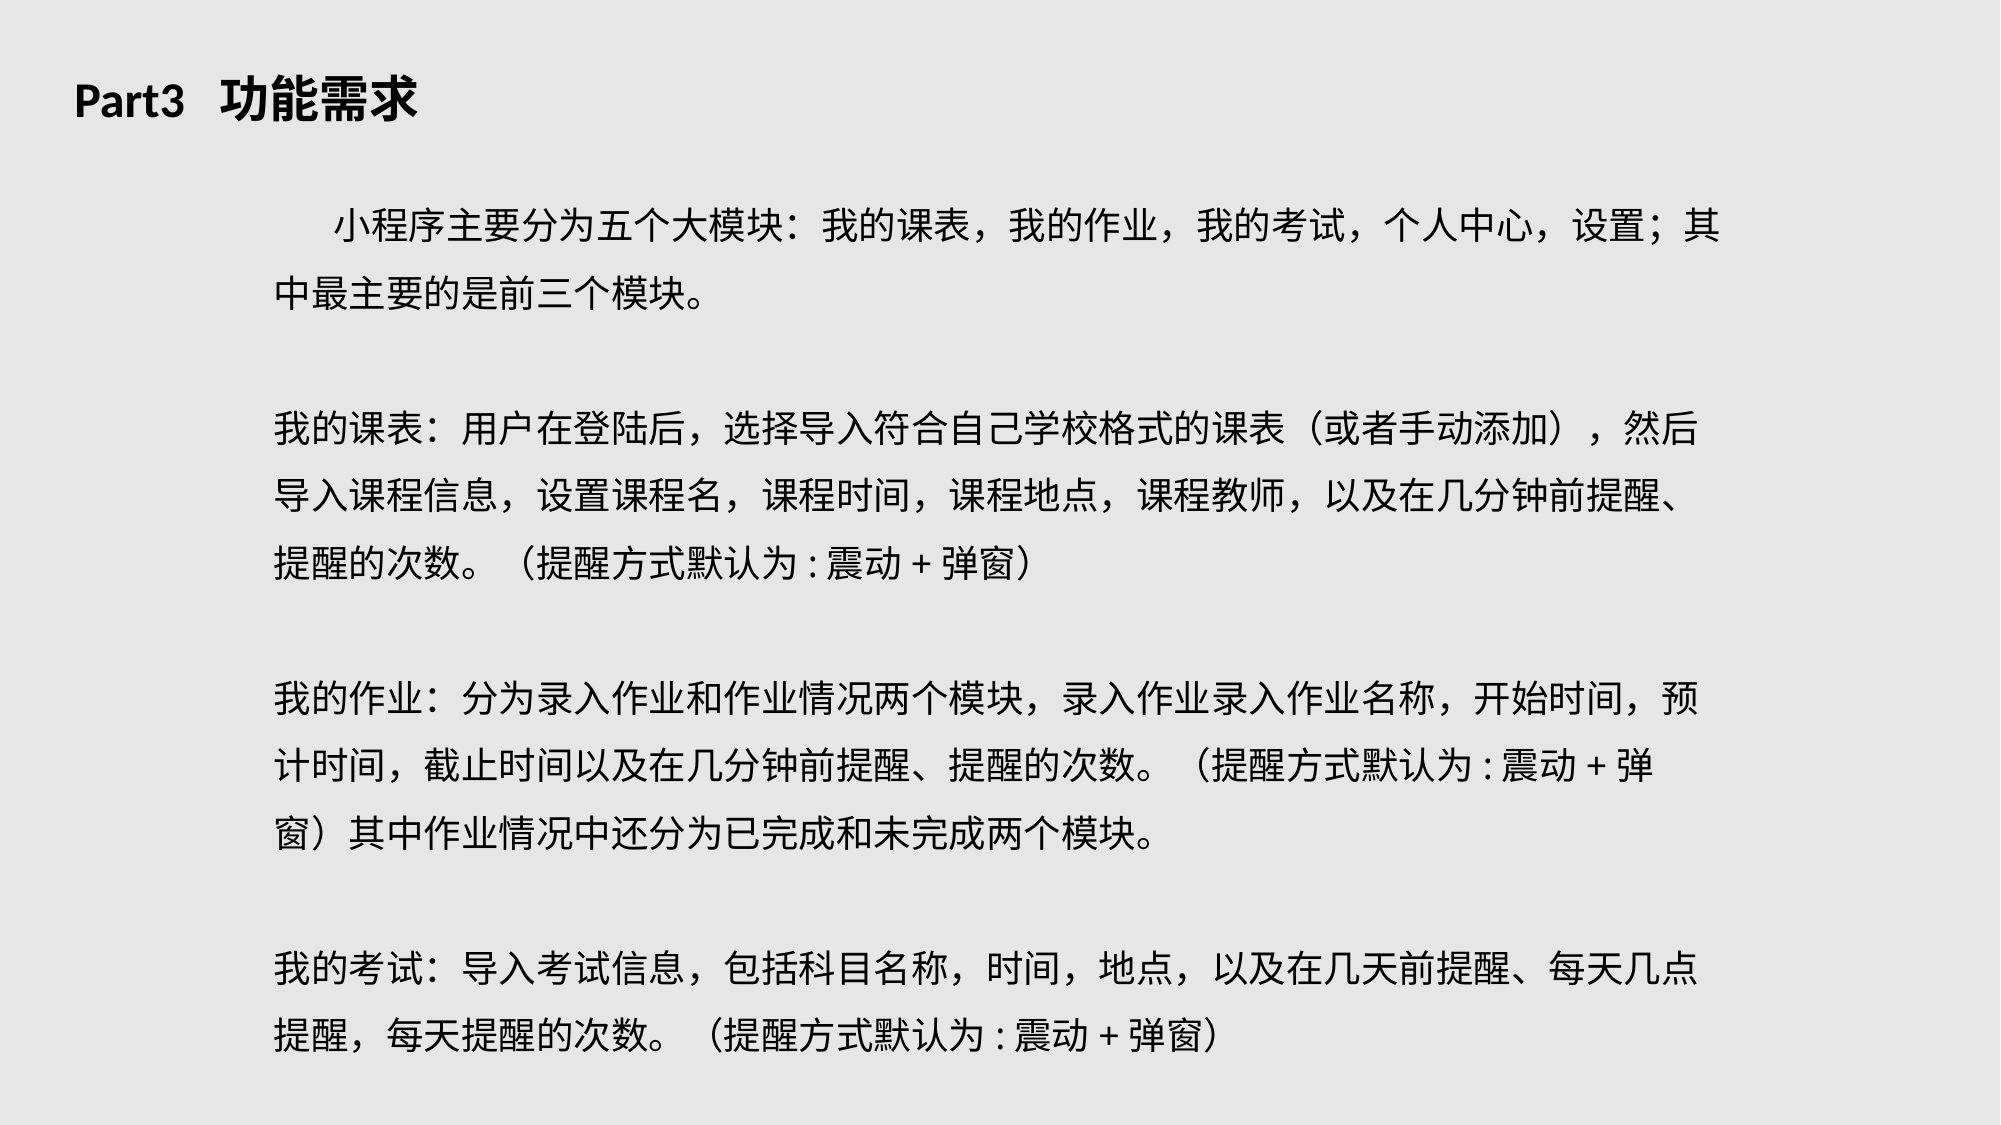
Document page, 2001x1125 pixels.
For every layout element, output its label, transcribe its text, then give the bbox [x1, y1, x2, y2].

text_box 小程序主要分为五个大模块：我的课表，我的作业，我的考试，个人中心，设置；其中最主要的是前三个模块。 我的课表：用户在登陆后，选择导入符合自己学校格式的课表（或者手动添加），然后导入课程信息，设置课程名，课程时间，课程地点，课程教师，以及在几分钟前提醒、提醒的次数。（提醒方式默认为:震动+弹窗） 我的作业：分为录入作业和作业情况两个模块，录入作业录入作业名称，开始时间，预计时间，截止时间以及在几分钟前提醒、提醒的次数。（提醒方式默认为:震动+弹窗）其中作业情况中还分为已完成和未完成两个模块。 我的考试：导入考试信息，包括科目名称，时间，地点，以及在几天前提醒、每天几点提醒，每天提醒的次数。（提醒方式默认为:震动+弹窗） [259, 172, 1741, 1065]
text_box Part3 功能需求 [59, 59, 628, 135]
